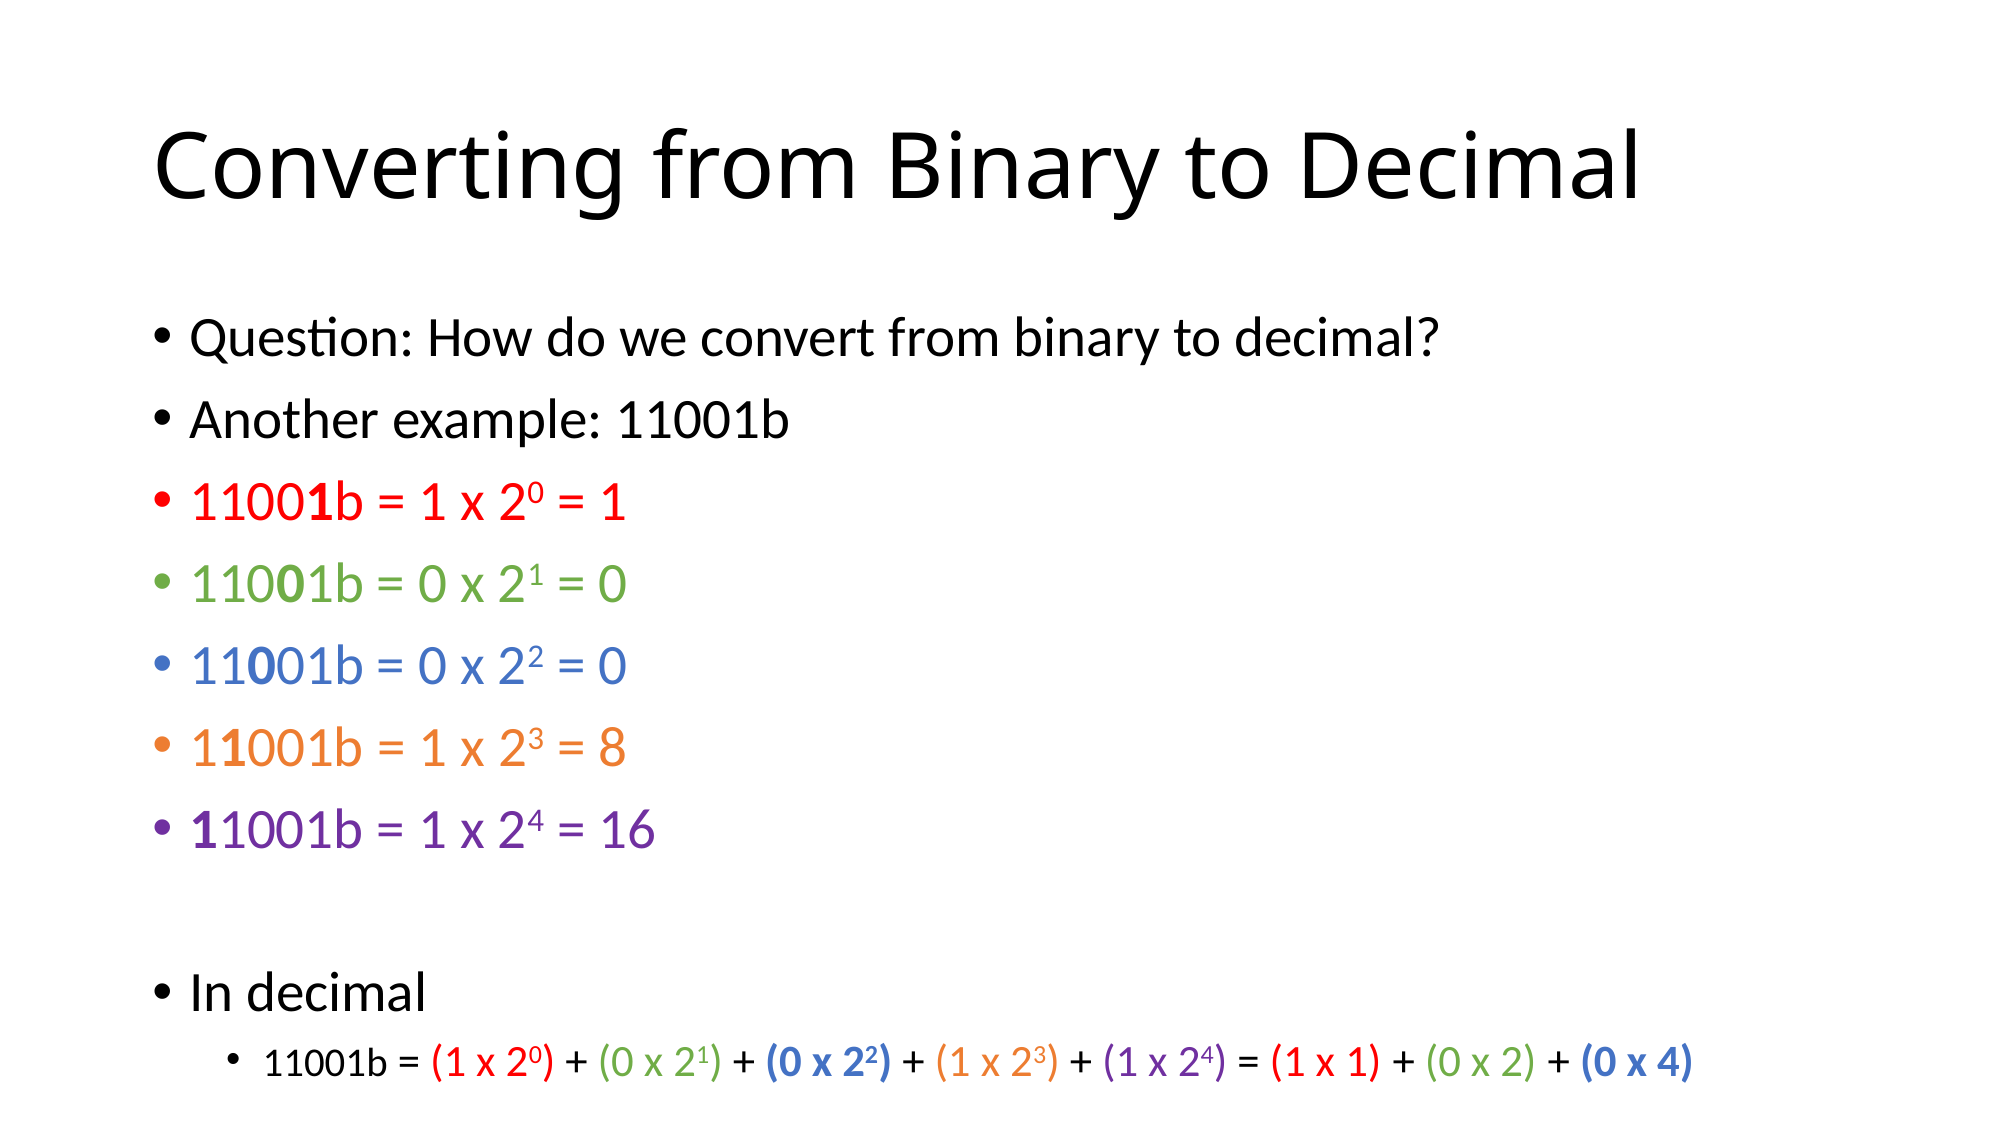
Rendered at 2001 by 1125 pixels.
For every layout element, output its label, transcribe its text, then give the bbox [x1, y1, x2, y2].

title Converting from Binary to Decimal [137, 59, 1863, 278]
list Question: How do we convert from binary to decimal? Another example: 11001b 11001b = 1 x 20 = 1 11001b = 0 x 21 = 0 11001b = 0 x 22 = 0 11001b = 1 x 23 = 8 11001b = 1 x 24 = 16 In decimal 11001b = (1 x 20) + (0 x 21) + (0 x 22) + (1 x 23) + (1 x 24) = (1 x 1) + (0 x 2) + (0 x 4) [137, 299, 1930, 1101]
